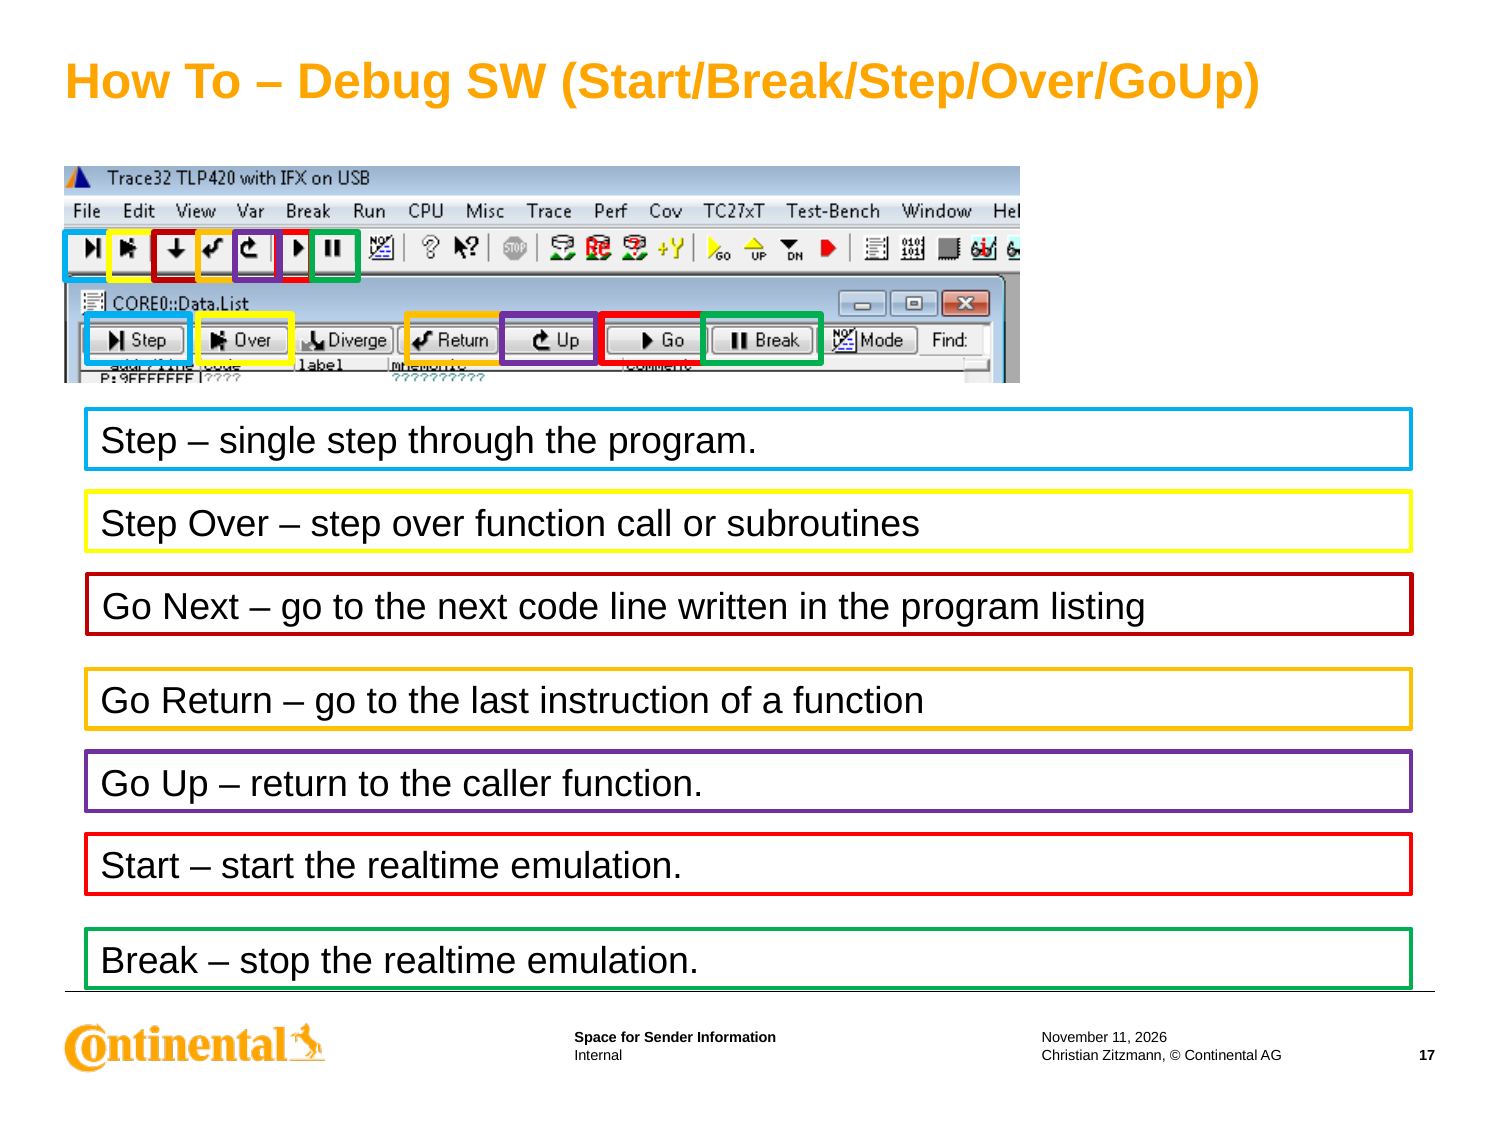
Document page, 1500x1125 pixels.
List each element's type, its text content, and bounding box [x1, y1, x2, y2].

slide_number 17 [1376, 1045, 1436, 1071]
text_box Step Over – step over function call or subroutines [85, 491, 1412, 552]
text_box Go Return – go to the last instruction of a function [85, 668, 1412, 729]
text_box Start – start the realtime emulation. [85, 834, 1412, 894]
title How To – Debug SW (Start/Break/Step/Over/GoUp) [64, 48, 1436, 167]
text_box Go Up – return to the caller function. [85, 751, 1412, 812]
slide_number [1041, 1021, 1371, 1045]
picture [64, 166, 1020, 383]
text_box Break – stop the realtime emulation. [85, 928, 1412, 989]
text_box Go Next – go to the next code line written in the program listing [87, 574, 1412, 634]
text_box Step – single step through the program. [85, 408, 1412, 469]
footer Christian Zitzmann, © Continental AG [1041, 1045, 1371, 1071]
